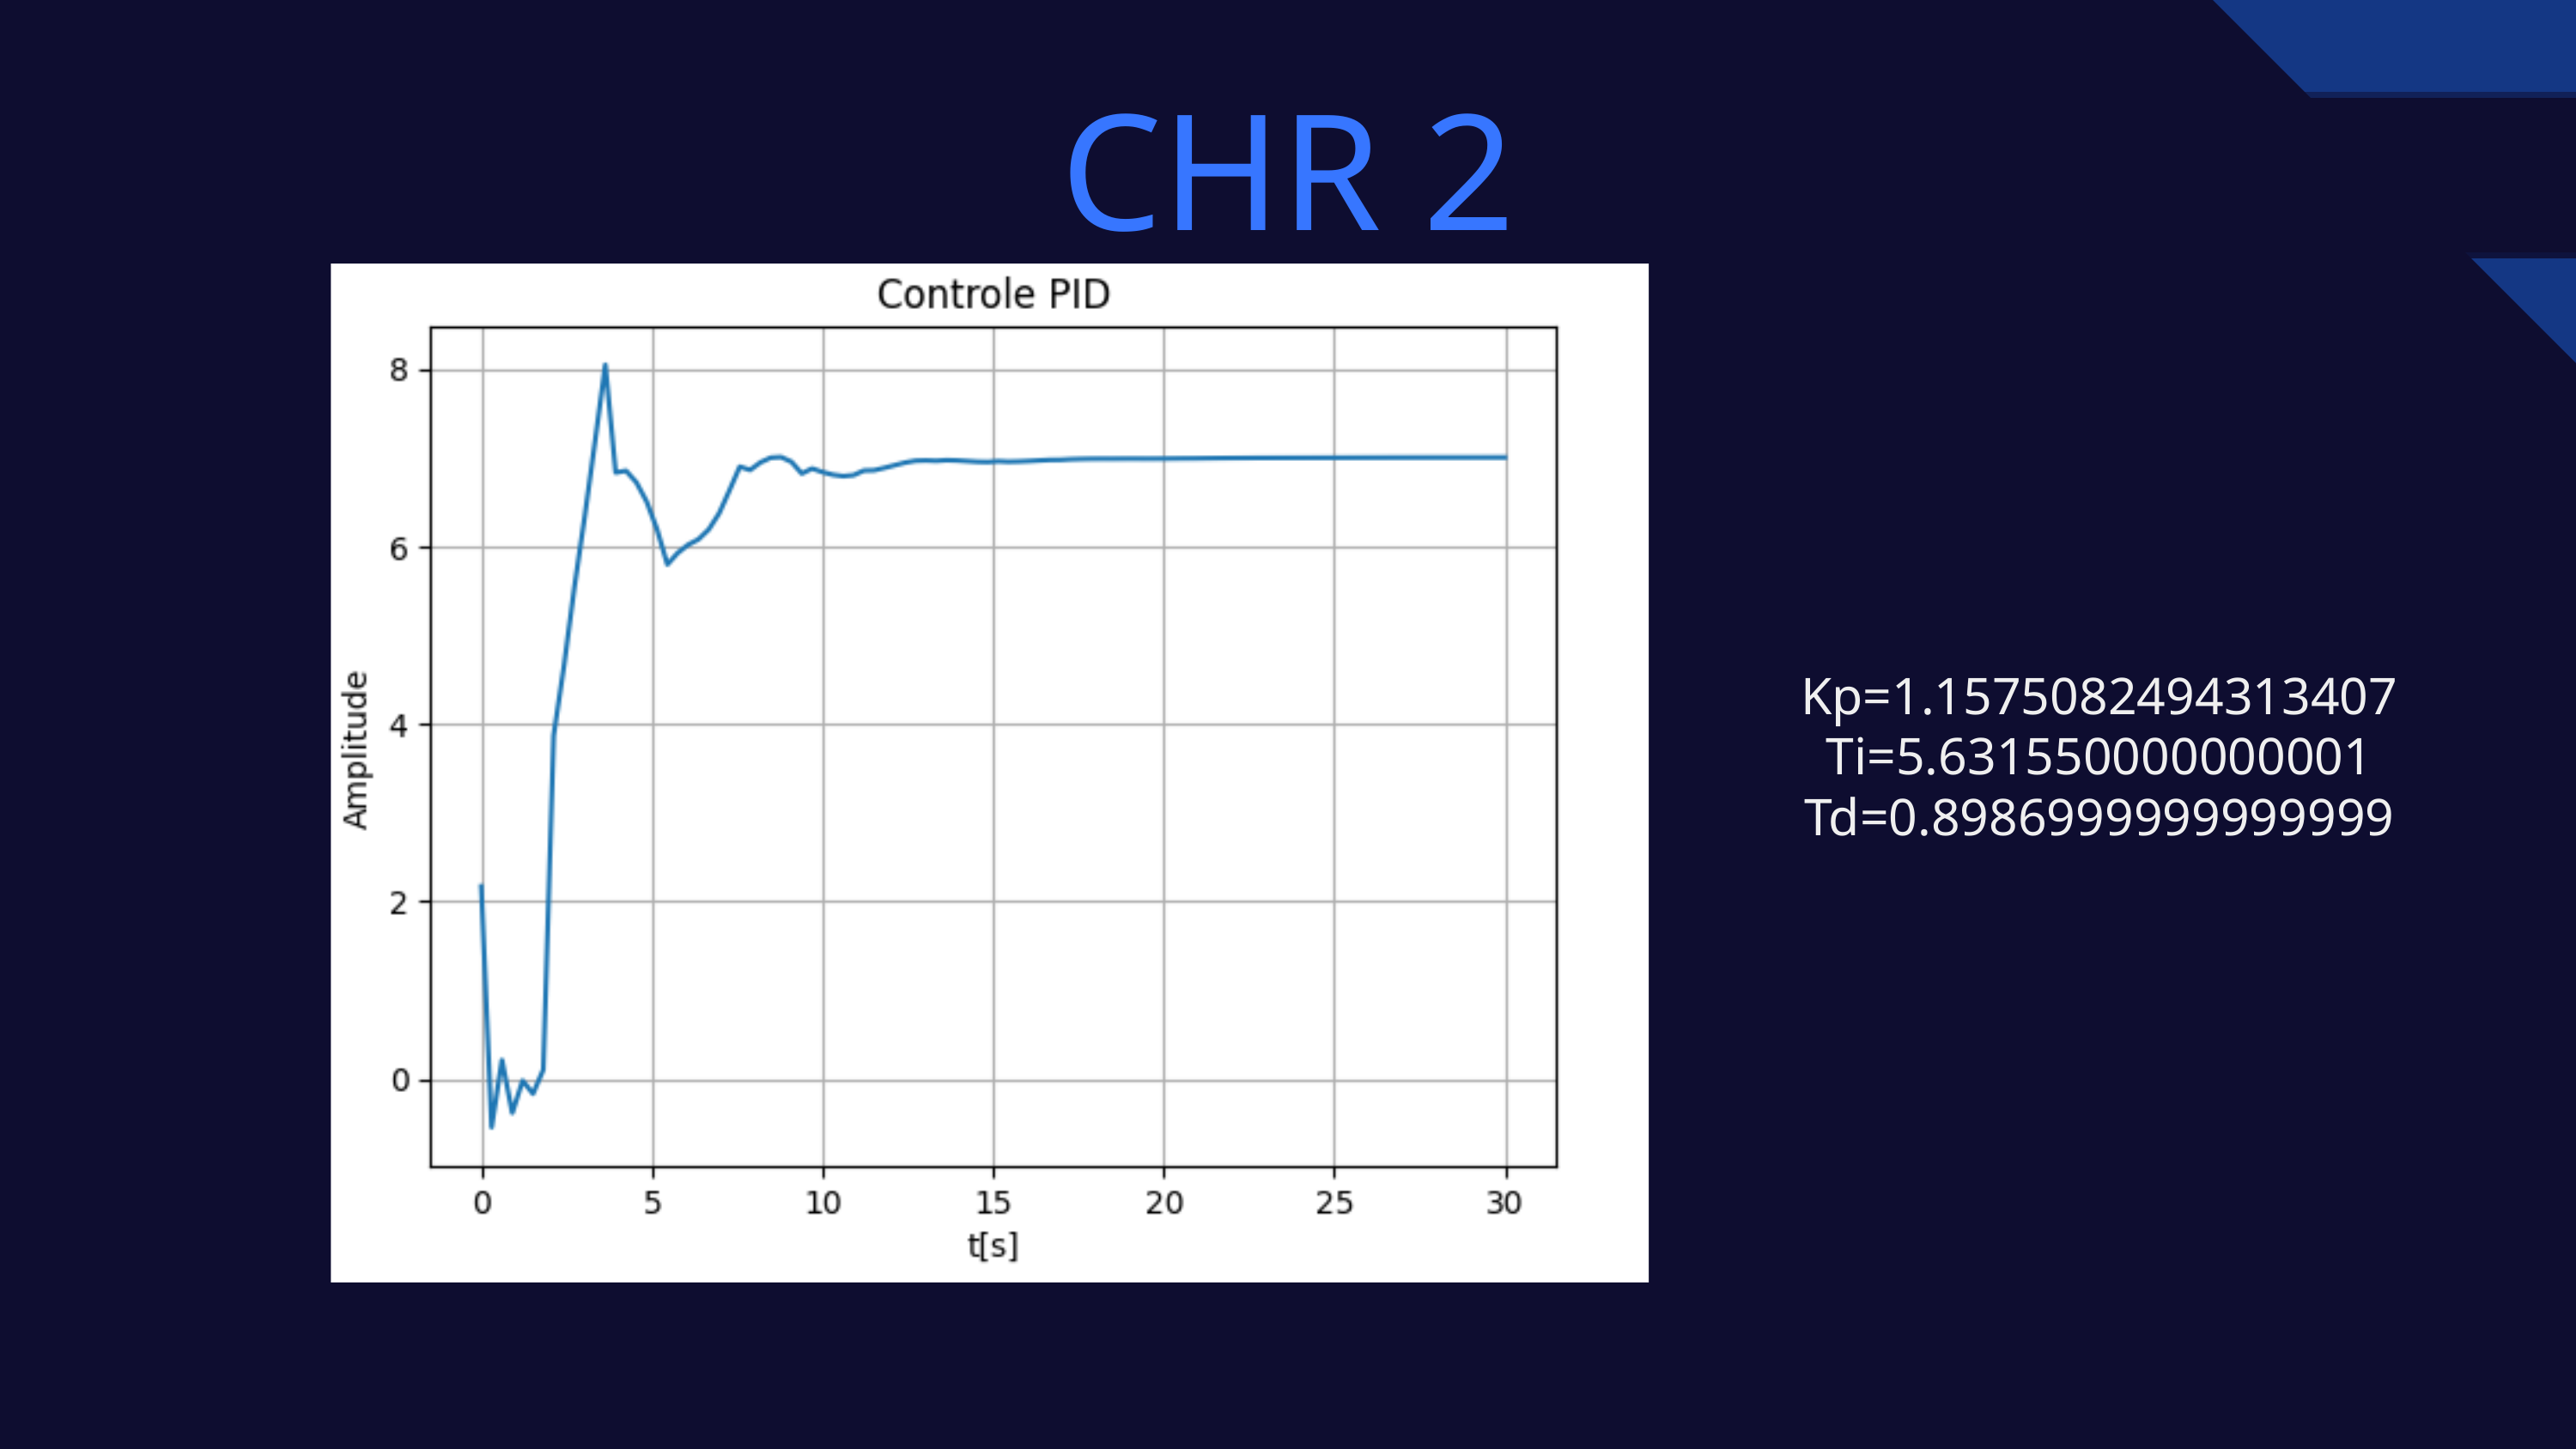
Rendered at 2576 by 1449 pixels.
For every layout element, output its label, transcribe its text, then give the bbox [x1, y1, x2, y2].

text_box Kp=1.1575082494313407 Ti=5.631550000000001 Td=0.8986999999999999 [1623, 664, 2576, 846]
text_box CHR 2 [144, 69, 2432, 263]
text_box [331, 264, 1649, 1282]
text_box [2213, 0, 2576, 363]
